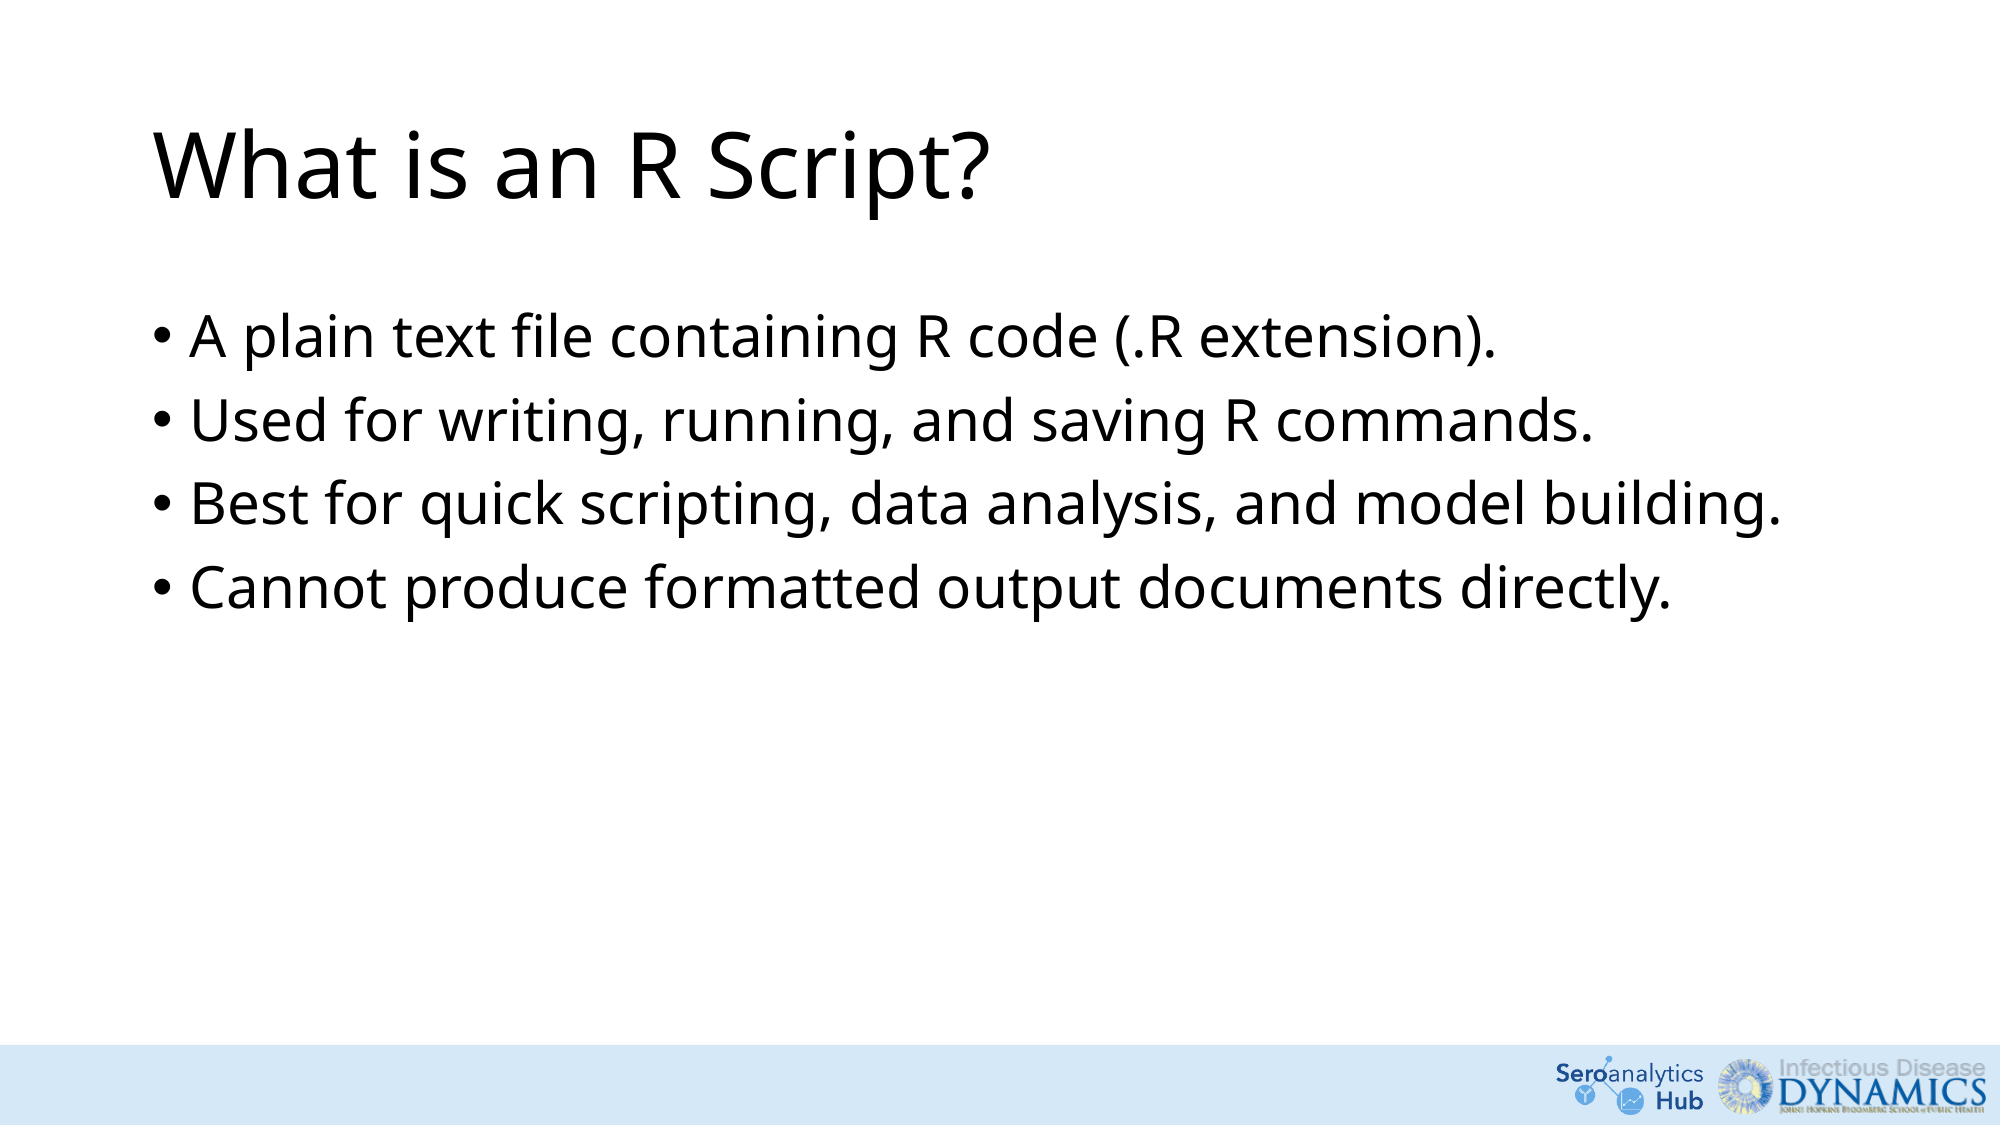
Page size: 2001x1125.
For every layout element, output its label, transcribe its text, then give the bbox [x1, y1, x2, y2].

picture [1719, 1059, 1986, 1115]
list A plain text file containing R code (.R extension). Used for writing, running, and saving R commands. Best for quick scripting, data analysis, and model building. Cannot produce formatted output documents directly. [137, 299, 1863, 1014]
title What is an R Script? [137, 59, 1863, 278]
